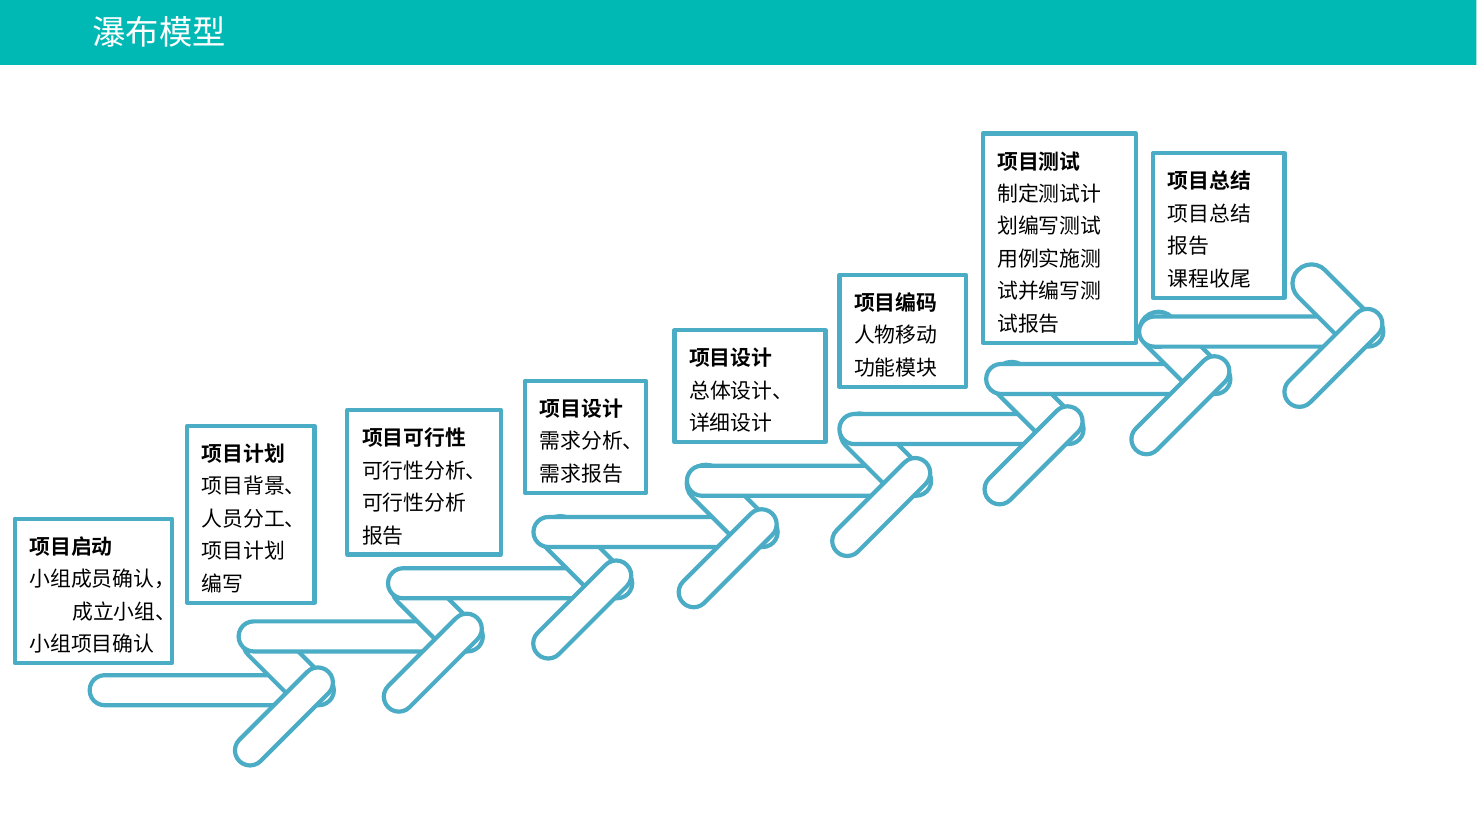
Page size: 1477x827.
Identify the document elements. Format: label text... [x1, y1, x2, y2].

text_box 项目计划 项目背景、人员分工、 项目计划编写 [185, 424, 317, 605]
text_box 项目总结 项目总结报告 课程收尾 [1151, 151, 1287, 253]
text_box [387, 506, 646, 625]
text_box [839, 352, 1097, 471]
text_box 项目启动 小组成员确认， 成立小组、小组项目确认 [13, 517, 174, 665]
text_box 项目编码 人物移动功能模块 [837, 273, 968, 353]
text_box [238, 559, 497, 678]
text_box 项目设计 需求分析、需求报告 [523, 379, 648, 495]
text_box 项目测试 制定测试计划编写测试用例实施测试并编写测试报告 [981, 131, 1138, 305]
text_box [686, 404, 945, 523]
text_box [533, 455, 791, 574]
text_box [89, 613, 348, 732]
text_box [1138, 255, 1397, 374]
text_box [985, 302, 1244, 421]
text_box 瀑布模型 [0, 2, 348, 74]
text_box [0, 0, 1477, 67]
text_box 项目可行性 可行性分析、可行性分析报告 [345, 408, 503, 557]
text_box 项目设计 总体设计、详细设计 [672, 328, 828, 444]
